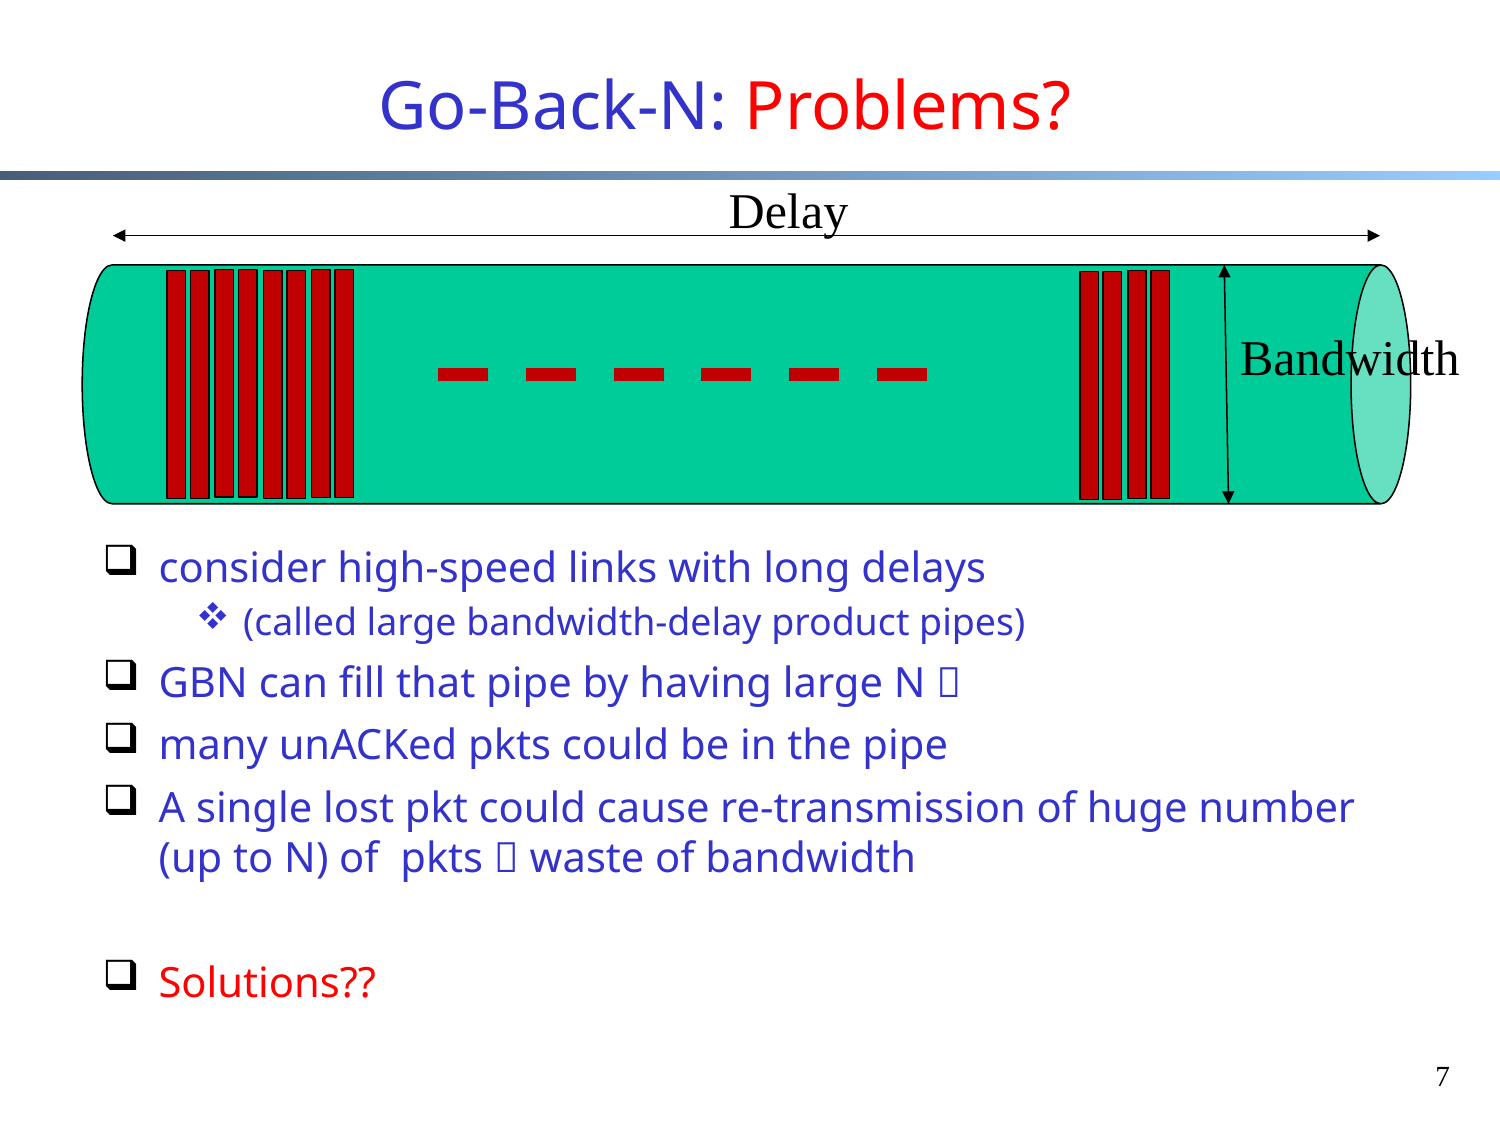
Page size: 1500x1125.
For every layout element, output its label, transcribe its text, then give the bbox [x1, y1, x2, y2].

list consider high-speed links with long delays (called large bandwidth-delay product pipes) GBN can fill that pipe by having large N  many unACKed pkts could be in the pipe A single lost pkt could cause re-transmission of huge number (up to N) of pkts  waste of bandwidth Solutions?? [87, 533, 1445, 1025]
text_box [238, 269, 257, 498]
text_box [190, 270, 209, 499]
title Go-Back-N: Problems? [87, 22, 1363, 183]
text_box Delay [714, 171, 864, 235]
text_box [1151, 270, 1170, 499]
text_box [263, 270, 283, 499]
text_box [286, 270, 306, 499]
text_box [1233, 394, 1411, 504]
slide_number 7 [1362, 1049, 1466, 1125]
text_box [1079, 271, 1099, 500]
text_box [1127, 270, 1147, 499]
text_box [167, 270, 186, 499]
text_box [1352, 394, 1410, 503]
text_box [334, 269, 354, 498]
text_box [1229, 264, 1406, 318]
text_box [1103, 271, 1122, 500]
text_box [82, 264, 1222, 504]
text_box Bandwidth [1233, 318, 1475, 394]
text_box [214, 269, 234, 498]
text_box [311, 269, 330, 498]
text_box [1356, 265, 1405, 318]
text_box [1224, 264, 1229, 504]
